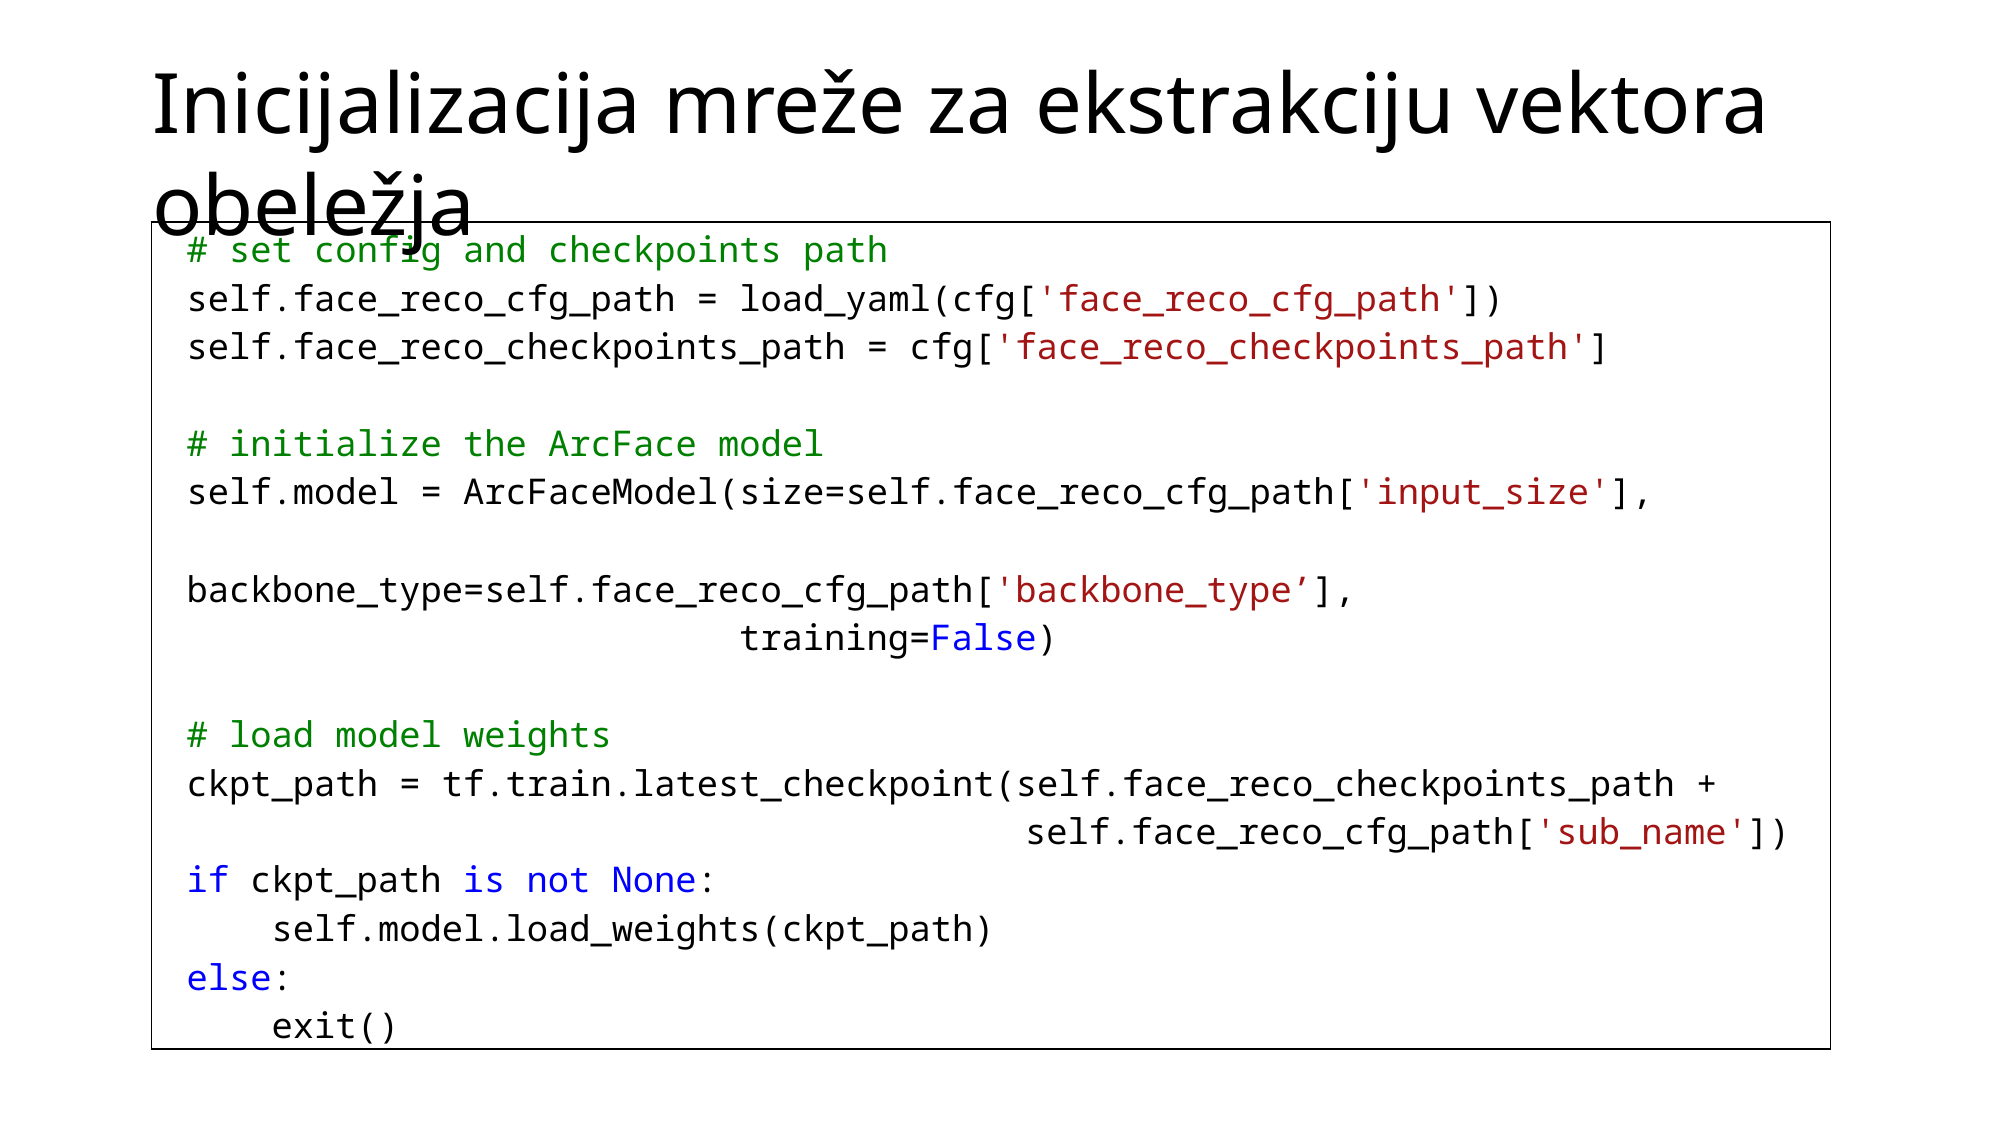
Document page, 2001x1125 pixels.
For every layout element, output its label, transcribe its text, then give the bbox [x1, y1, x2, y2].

title Inicijalizacija mreže za ekstrakciju vektora obeležja [137, 30, 1863, 278]
table_header # set config and checkpoints path self.face_reco_cfg_path = load_yaml(cfg['face_reco_cfg_path']) self.face_reco_checkpoints_path = cfg['face_reco_checkpoints_path'] # initialize the ArcFace model self.model = ArcFaceModel(size=self.face_reco_cfg_path['input_size'], backbone_type=self.face_reco_cfg_path['backbone_type’], training=False) # load model weights ckpt_path = tf.train.latest_checkpoint(self.face_reco_checkpoints_path + self.face_reco_cfg_path['sub_name']) if ckpt_path is not None: self.model.load_weights(ckpt_path) else: exit() [152, 278, 1830, 1048]
